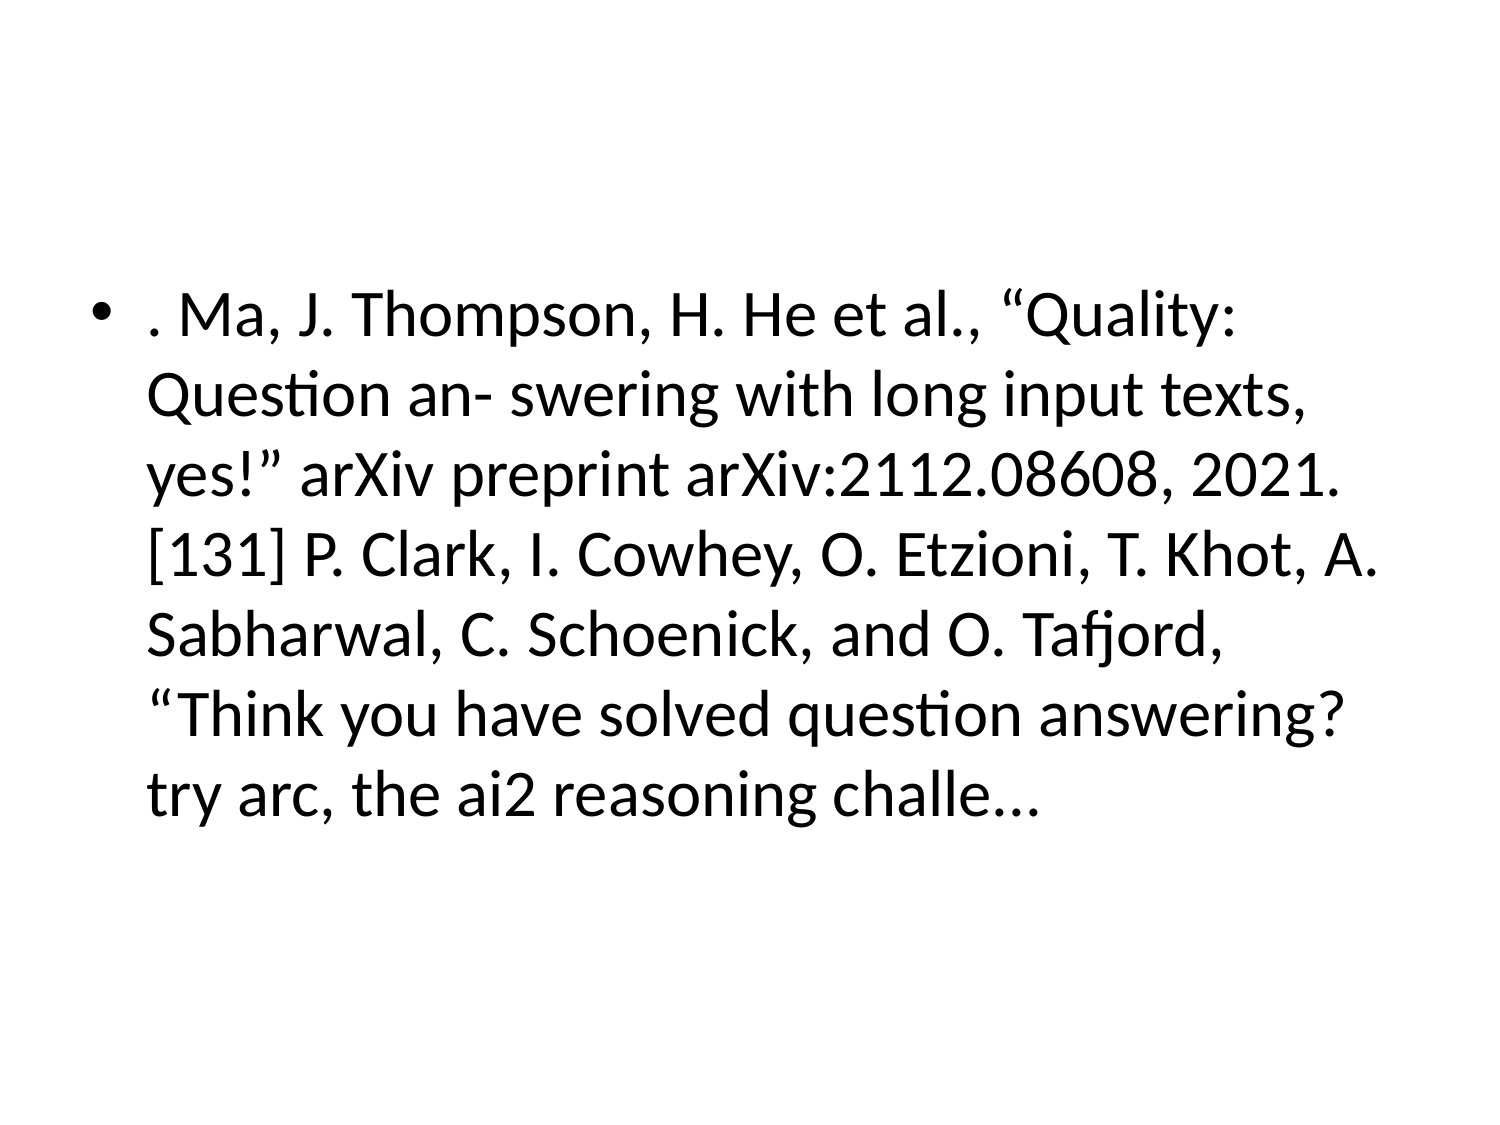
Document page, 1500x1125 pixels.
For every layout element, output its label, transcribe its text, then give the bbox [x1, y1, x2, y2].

list . Ma, J. Thompson, H. He et al., “Quality: Question an- swering with long input texts, yes!” arXiv preprint arXiv:2112.08608, 2021. [131] P. Clark, I. Cowhey, O. Etzioni, T. Khot, A. Sabharwal, C. Schoenick, and O. Tafjord, “Think you have solved question answering? try arc, the ai2 reasoning challe... [75, 262, 1425, 1005]
